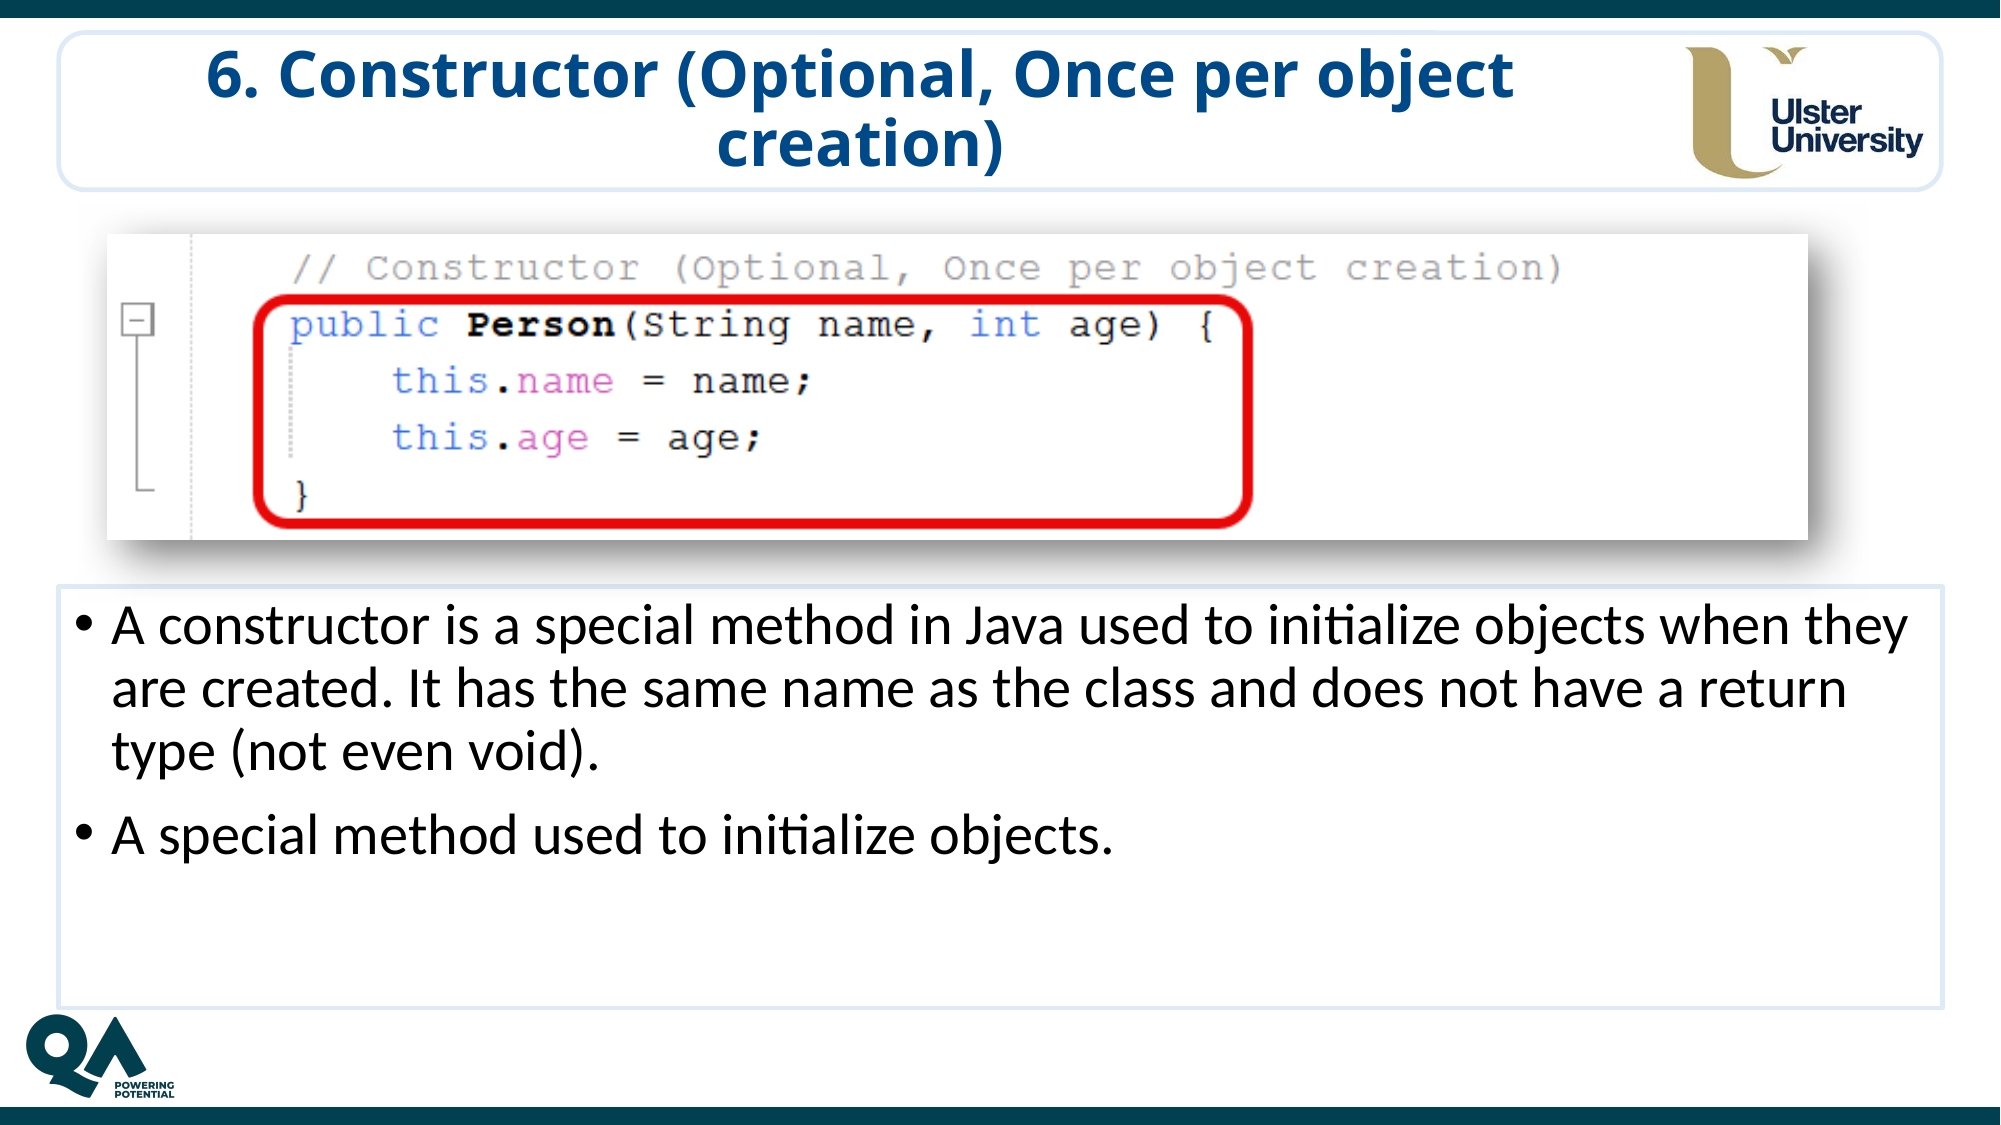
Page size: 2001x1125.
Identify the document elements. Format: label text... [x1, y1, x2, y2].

title 6. Constructor (Optional, Once per object creation) [56, 33, 1664, 191]
picture [107, 234, 1808, 541]
list A constructor is a special method in Java used to initialize objects when they are created. It has the same name as the class and does not have a return type (not even void). A special method used to initialize objects. [56, 584, 1945, 1010]
picture [3, 995, 196, 1106]
picture [1680, 39, 1930, 183]
